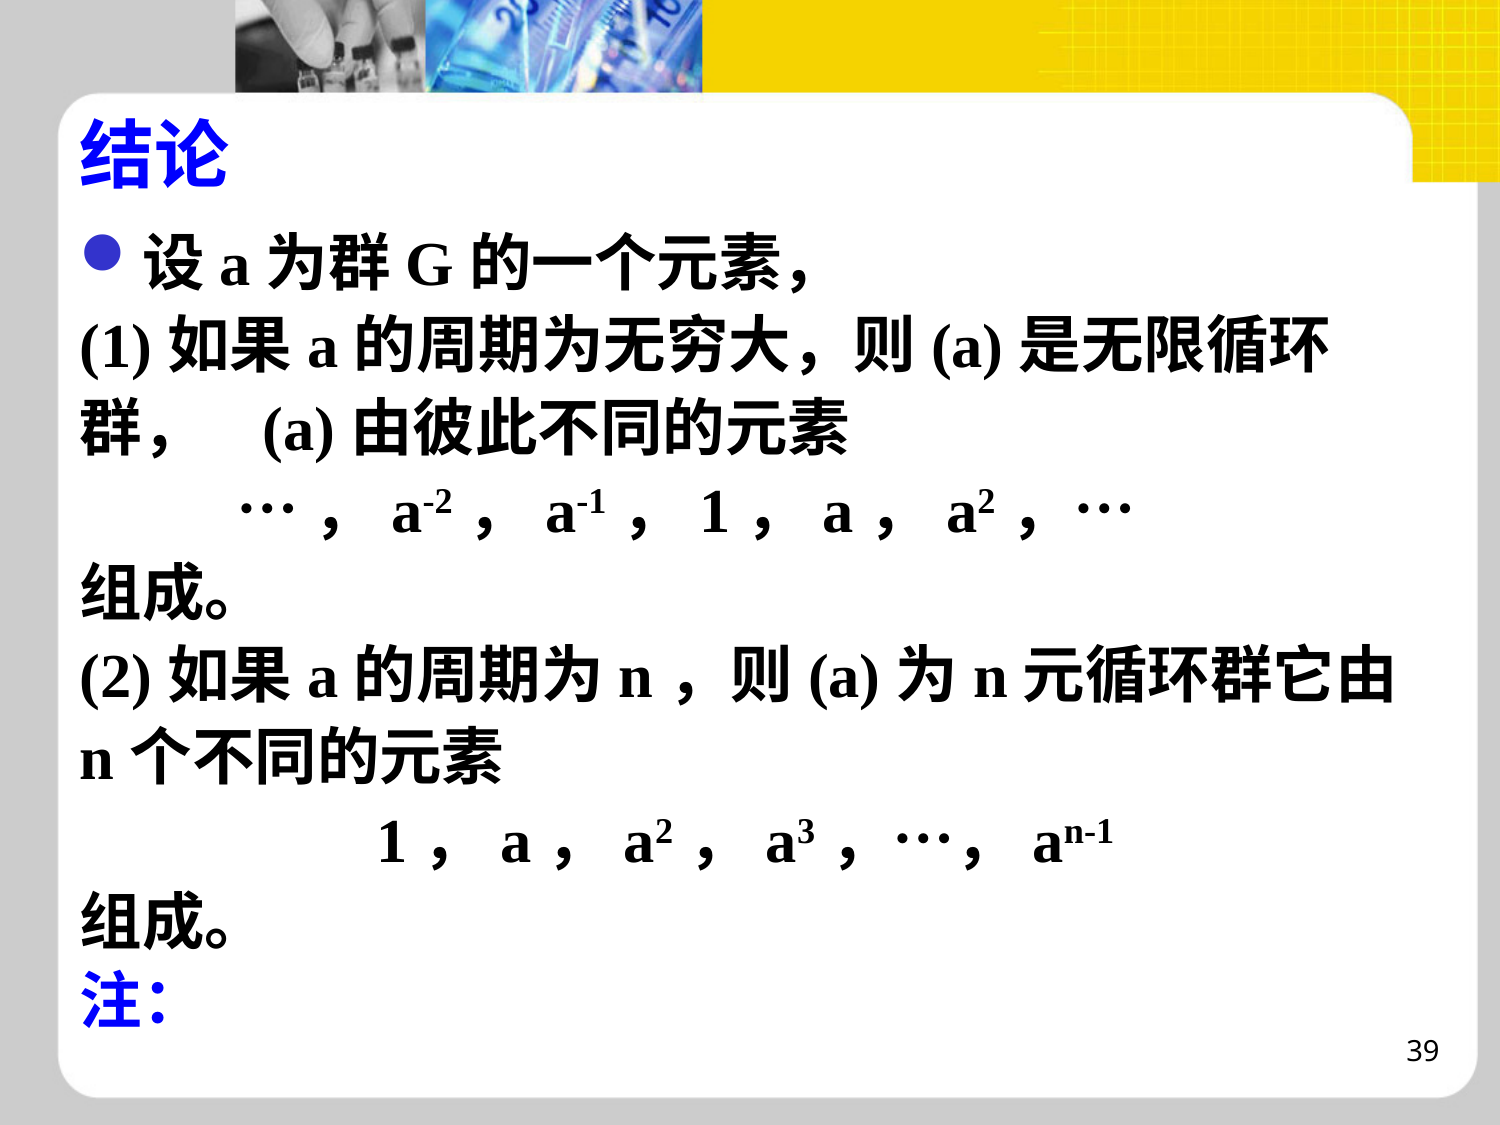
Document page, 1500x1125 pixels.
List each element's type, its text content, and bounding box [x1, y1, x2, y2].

picture [0, 0, 1500, 1125]
title 结论 [64, 90, 1340, 216]
list 设a为群G的一个元素， (1)如果a的周期为无穷大，则(a)是无限循环群， (a)由彼此不同的元素 …，a-2，a-1，1，a，a2，… 组成。 (2)如果a的周期为n，则(a)为n元循环群它由n个不同的元素 1，a，a2，a3，…，an-1 组成。 注： [64, 208, 1427, 1087]
slide_number 39 [1141, 1024, 1455, 1101]
